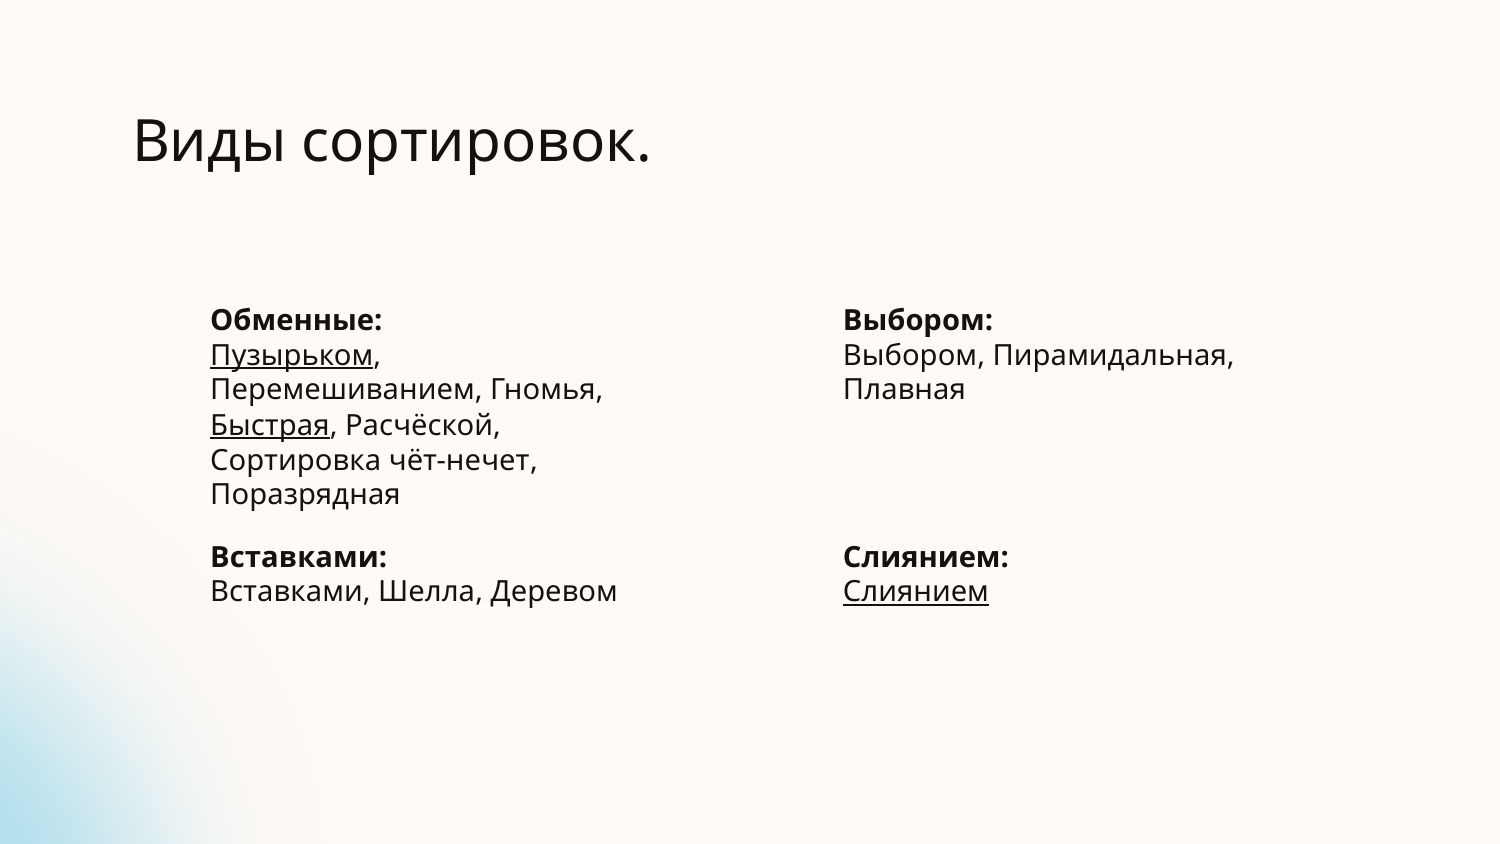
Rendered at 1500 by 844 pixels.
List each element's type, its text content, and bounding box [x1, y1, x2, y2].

picture [0, 104, 673, 844]
subtitle Обменные: Пузырьком, Перемешиванием, Гномья, Быстрая, Расчёской, Сортировка чёт-нечет, Поразрядная [195, 285, 673, 522]
text_box Вставками: Вставками, Шелла, Деревом [195, 522, 673, 844]
title Виды сортировок. [117, 87, 1383, 178]
subtitle Выбором: Выбором, Пирамидальная, Плавная [827, 285, 1305, 522]
text_box Слиянием: Слиянием [827, 522, 1305, 844]
